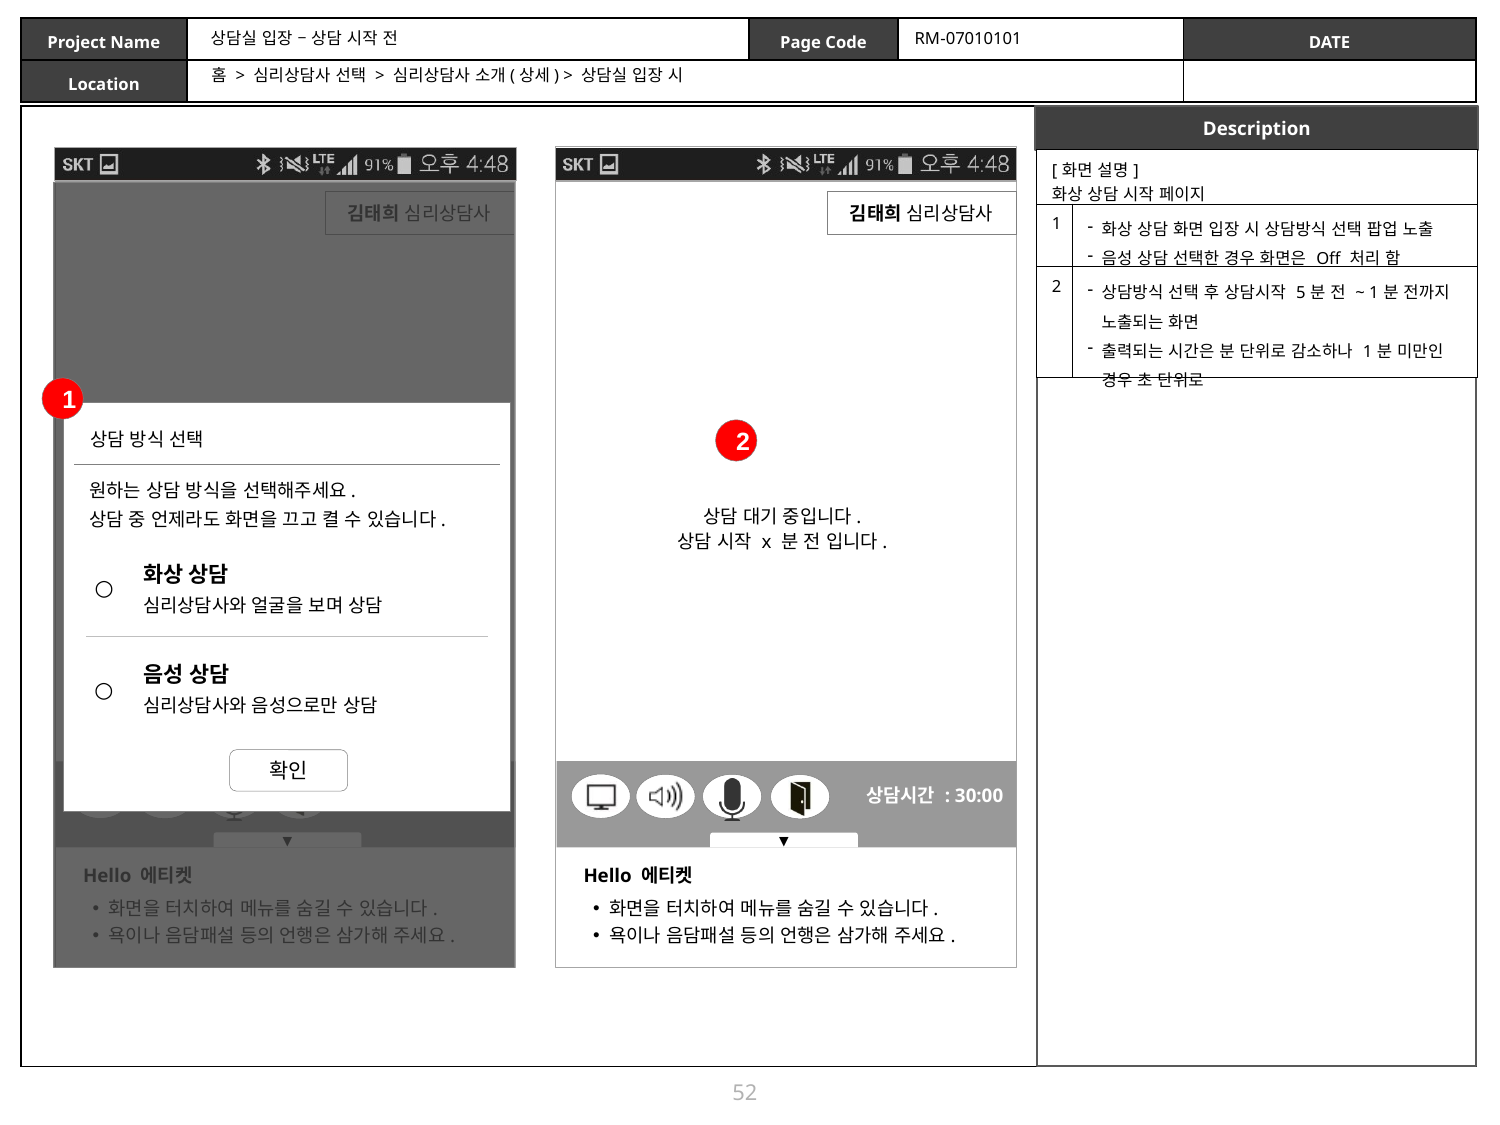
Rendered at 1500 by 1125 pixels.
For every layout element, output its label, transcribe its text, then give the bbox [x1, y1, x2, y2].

table_cell 화상 상담 화면 입장 시 상담방식 선택 팝업 노출 음성 상담 선택한 경우 화면은 Off 처리 함 [1073, 205, 1477, 266]
table_cell 상담방식 선택 후 상담시작 5분 전 ~ 1분 전까지 노출되는 화면 출력되는 시간은 분 단위로 감소하나 1분 미만인 경우 초 단위로 [1073, 267, 1477, 377]
table_cell 2 [1037, 267, 1072, 377]
picture [144, 812, 186, 818]
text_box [702, 774, 762, 821]
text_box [63, 401, 526, 812]
text_box 상담실 입장 – 상담 시작 전 [195, 20, 414, 55]
slide_number 52 [569, 1063, 920, 1124]
picture [787, 779, 815, 817]
picture [287, 812, 314, 817]
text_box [54, 146, 517, 968]
text_box 1 [39, 380, 49, 417]
text_box RM-07010101 [899, 20, 1037, 55]
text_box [554, 146, 1017, 968]
table_header [화면 설명] 화상 상담 시작 페이지 [1037, 150, 1477, 204]
text_box 홈 > 심리상담사 선택 > 심리상담사 소개(상세) > 상담실 입장 시 [196, 57, 699, 93]
table_cell 1 [1037, 205, 1072, 266]
picture [644, 775, 687, 818]
picture [585, 781, 618, 812]
